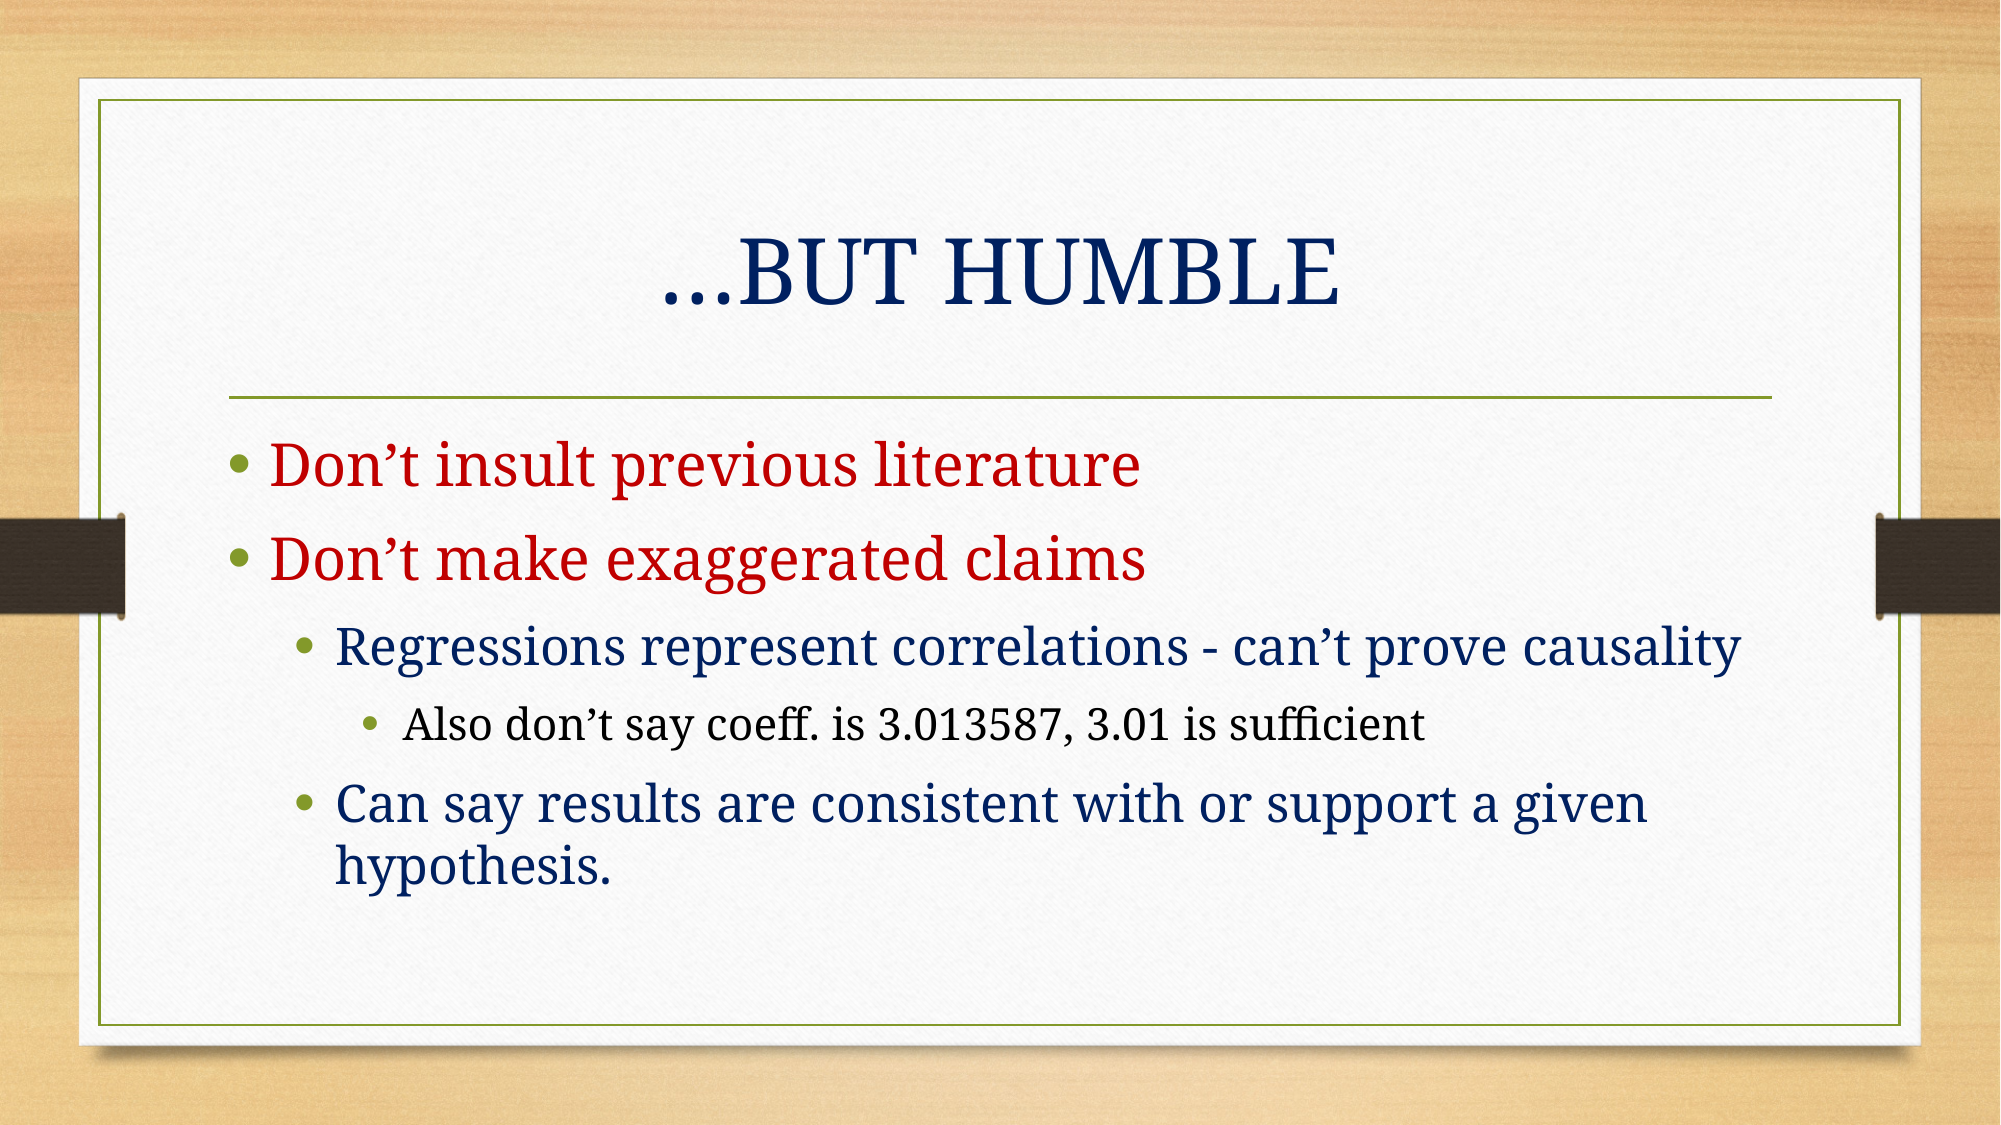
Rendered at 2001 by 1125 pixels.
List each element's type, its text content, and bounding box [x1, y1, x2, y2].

picture [0, 0, 2001, 1125]
title …BUT HUMBLE [212, 161, 1788, 375]
list Don’t insult previous literature Don’t make exaggerated claims Regressions represent correlations - can’t prove causality Also don’t say coeff. is 3.013587, 3.01 is sufficient Can say results are consistent with or support a given hypothesis. [212, 419, 1788, 964]
